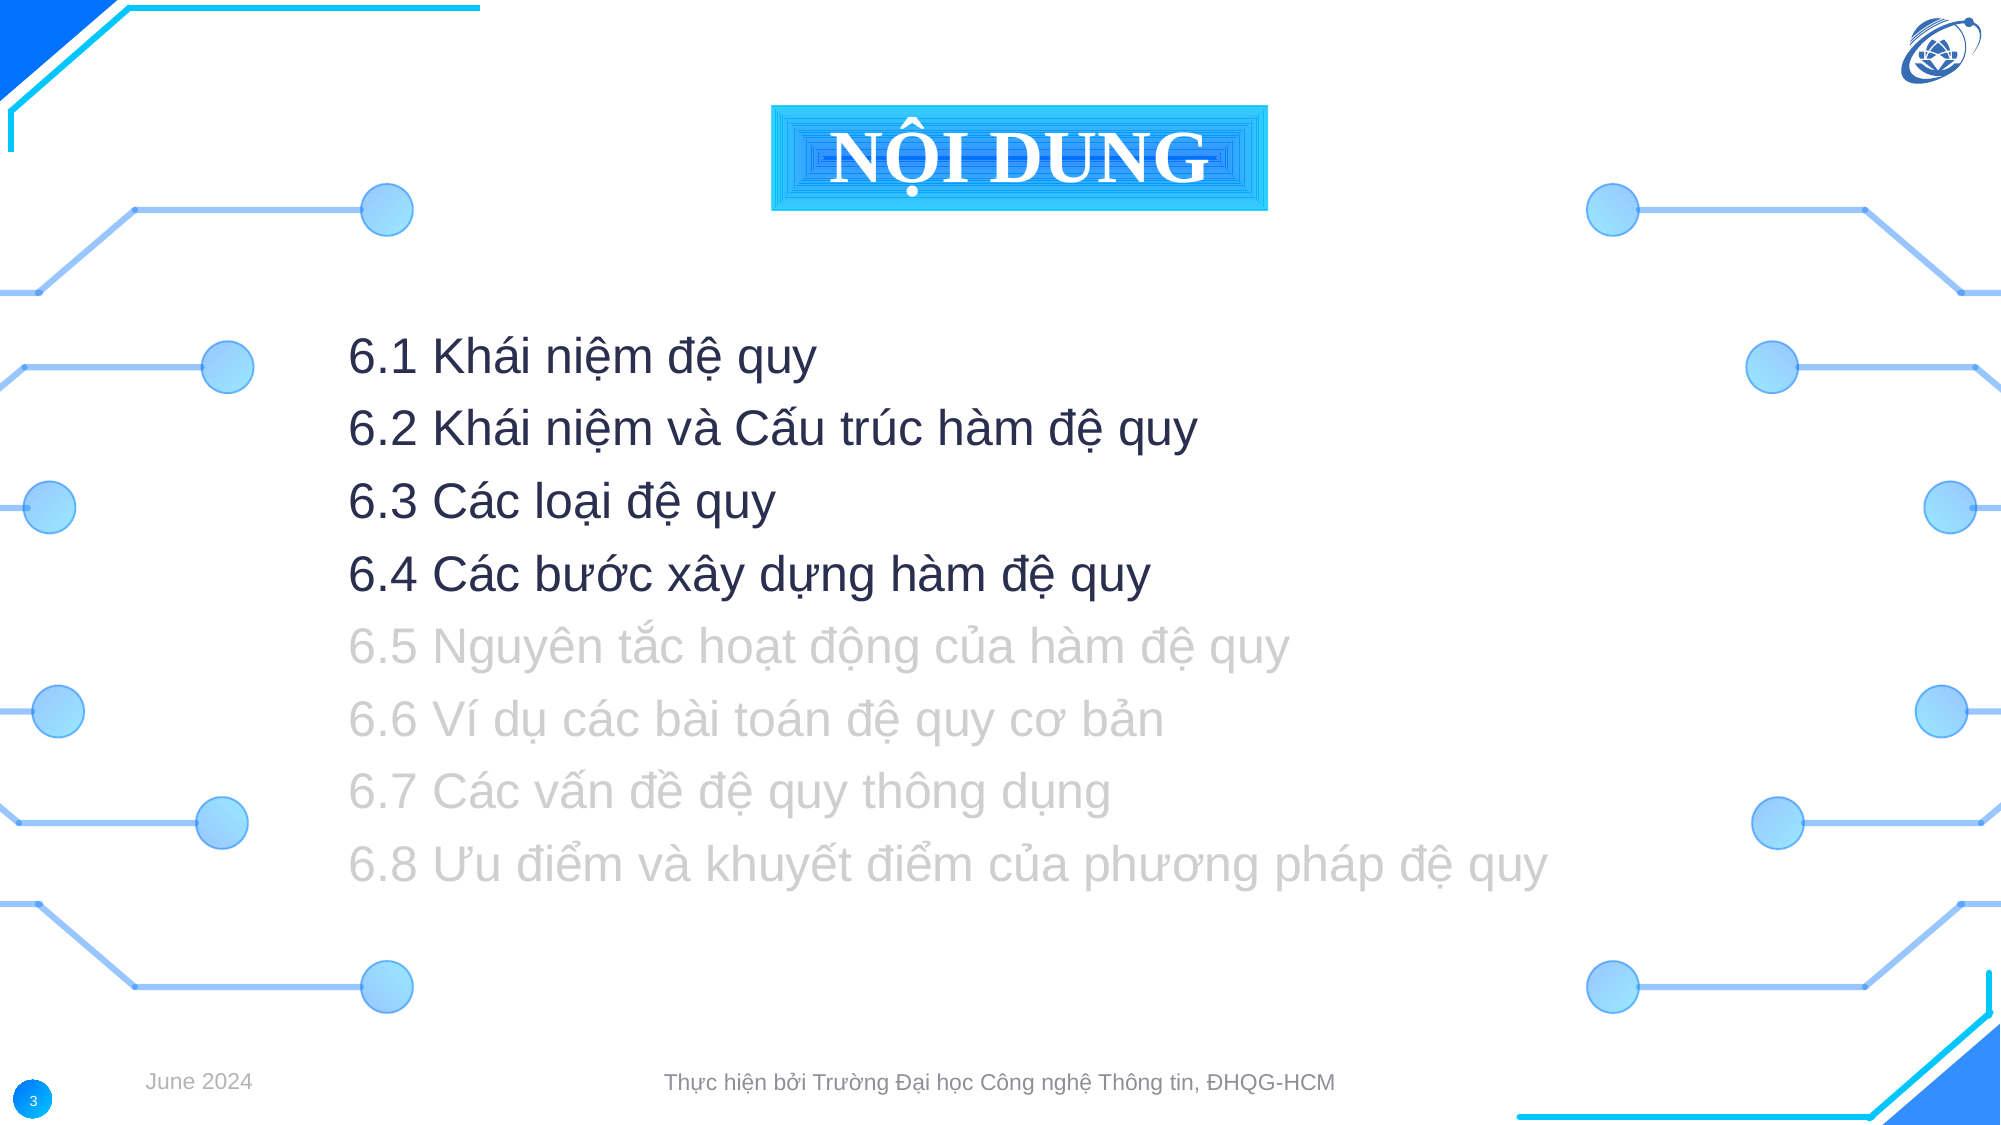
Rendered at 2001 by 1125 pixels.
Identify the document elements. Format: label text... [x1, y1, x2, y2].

list NỘI DUNG [797, 120, 1243, 196]
list 6.1 Khái niệm đệ quy 6.2 Khái niệm và Cấu trúc hàm đệ quy 6.3 Các loại đệ quy 6.4 Các bước xây dựng hàm đệ quy 6.5 Nguyên tắc hoạt động của hàm đệ quy 6.6 Ví dụ các bài toán đệ quy cơ bản 6.7 Các vấn đề đệ quy thông dụng 6.8 Ưu điểm và khuyết điểm của phương pháp đệ quy [333, 236, 1667, 978]
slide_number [130, 1058, 481, 1103]
picture [777, 108, 1263, 208]
footer Thực hiện bởi Trường Đại học Công nghệ Thông tin, ĐHQG-HCM [568, 1060, 1432, 1103]
slide_number 3 [9, 1077, 58, 1125]
picture [1265, 105, 1269, 211]
